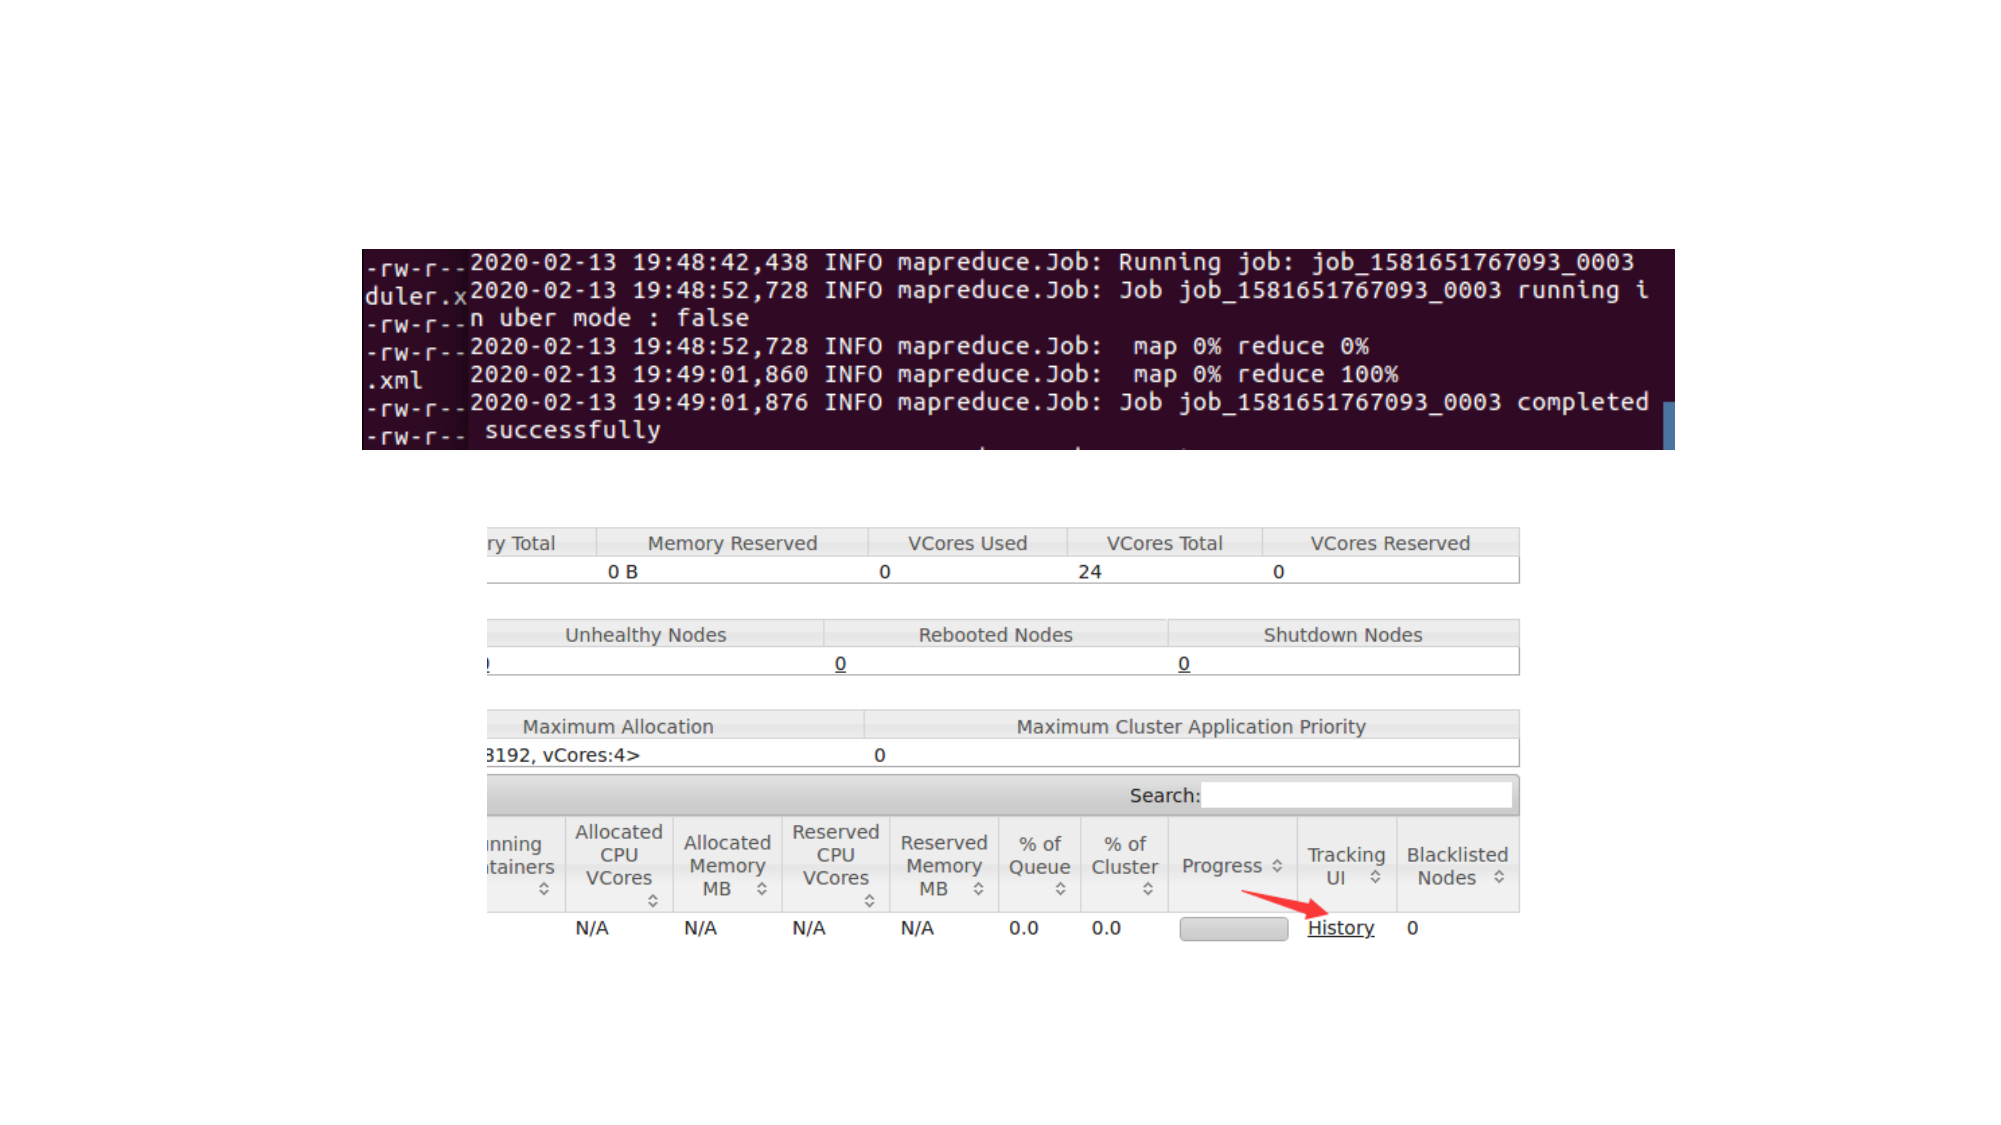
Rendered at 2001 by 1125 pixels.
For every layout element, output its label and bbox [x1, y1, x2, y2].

picture [362, 249, 1675, 450]
picture [487, 499, 1531, 963]
